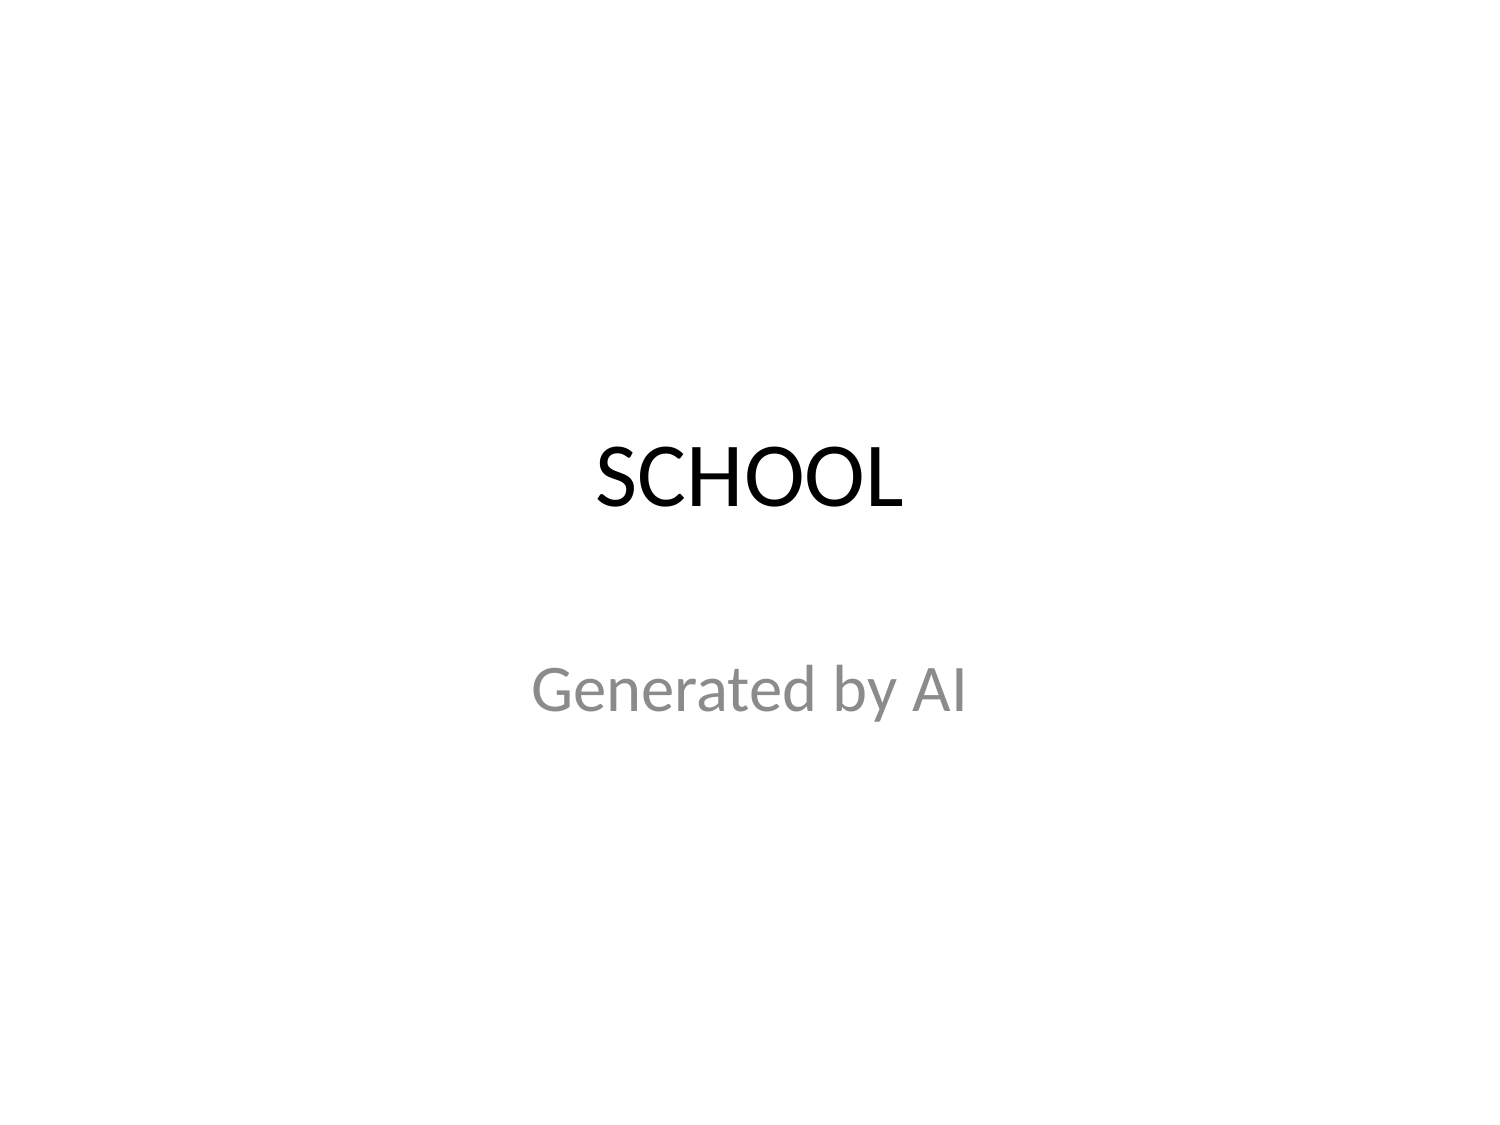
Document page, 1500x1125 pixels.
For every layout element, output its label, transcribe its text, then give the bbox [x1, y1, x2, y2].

title SCHOOL [112, 349, 1388, 591]
subtitle Generated by AI [225, 637, 1275, 925]
